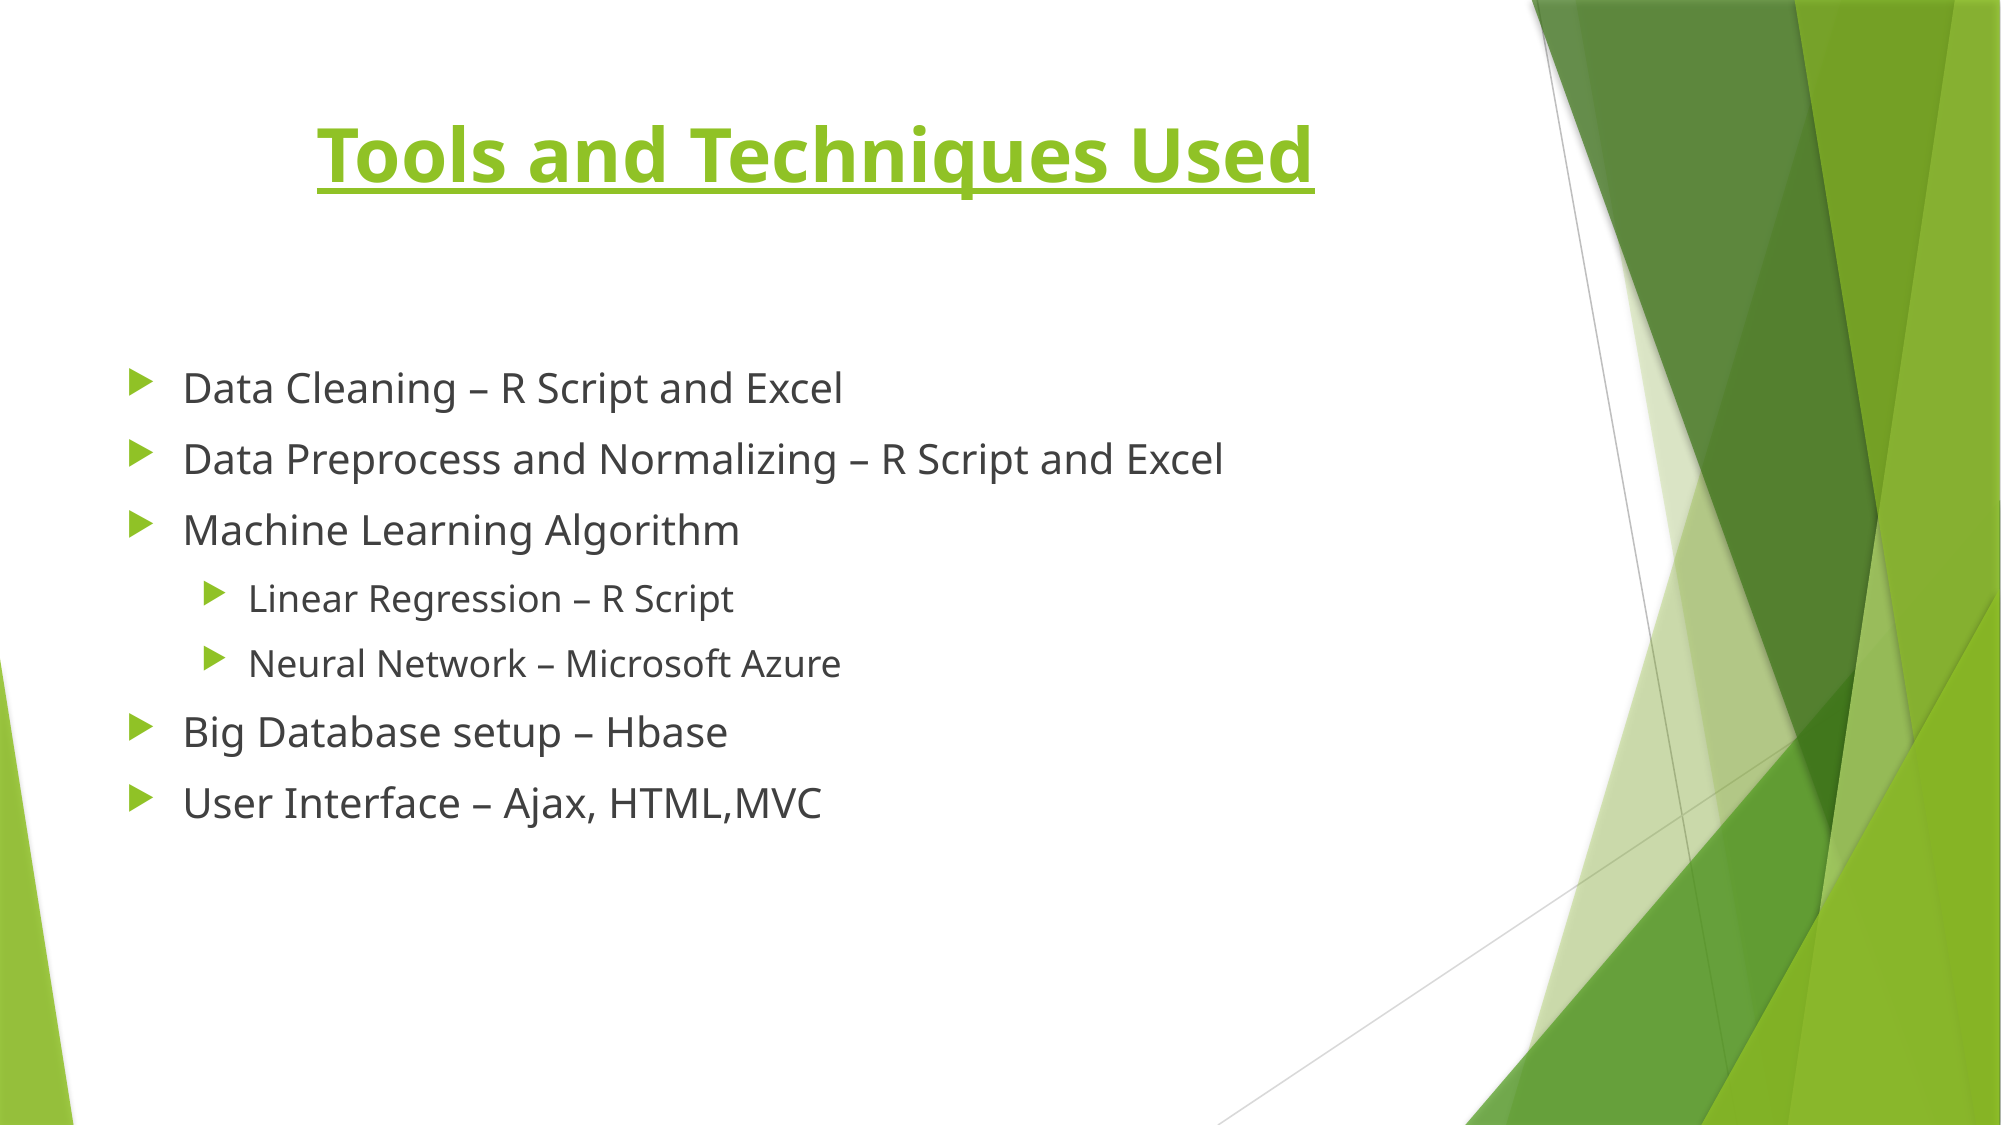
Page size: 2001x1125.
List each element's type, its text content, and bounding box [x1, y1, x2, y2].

title Tools and Techniques Used [111, 99, 1522, 317]
list Data Cleaning – R Script and Excel Data Preprocess and Normalizing – R Script and Excel Machine Learning Algorithm Linear Regression – R Script Neural Network – Microsoft Azure Big Database setup – Hbase User Interface – Ajax, HTML,MVC [111, 354, 1522, 992]
